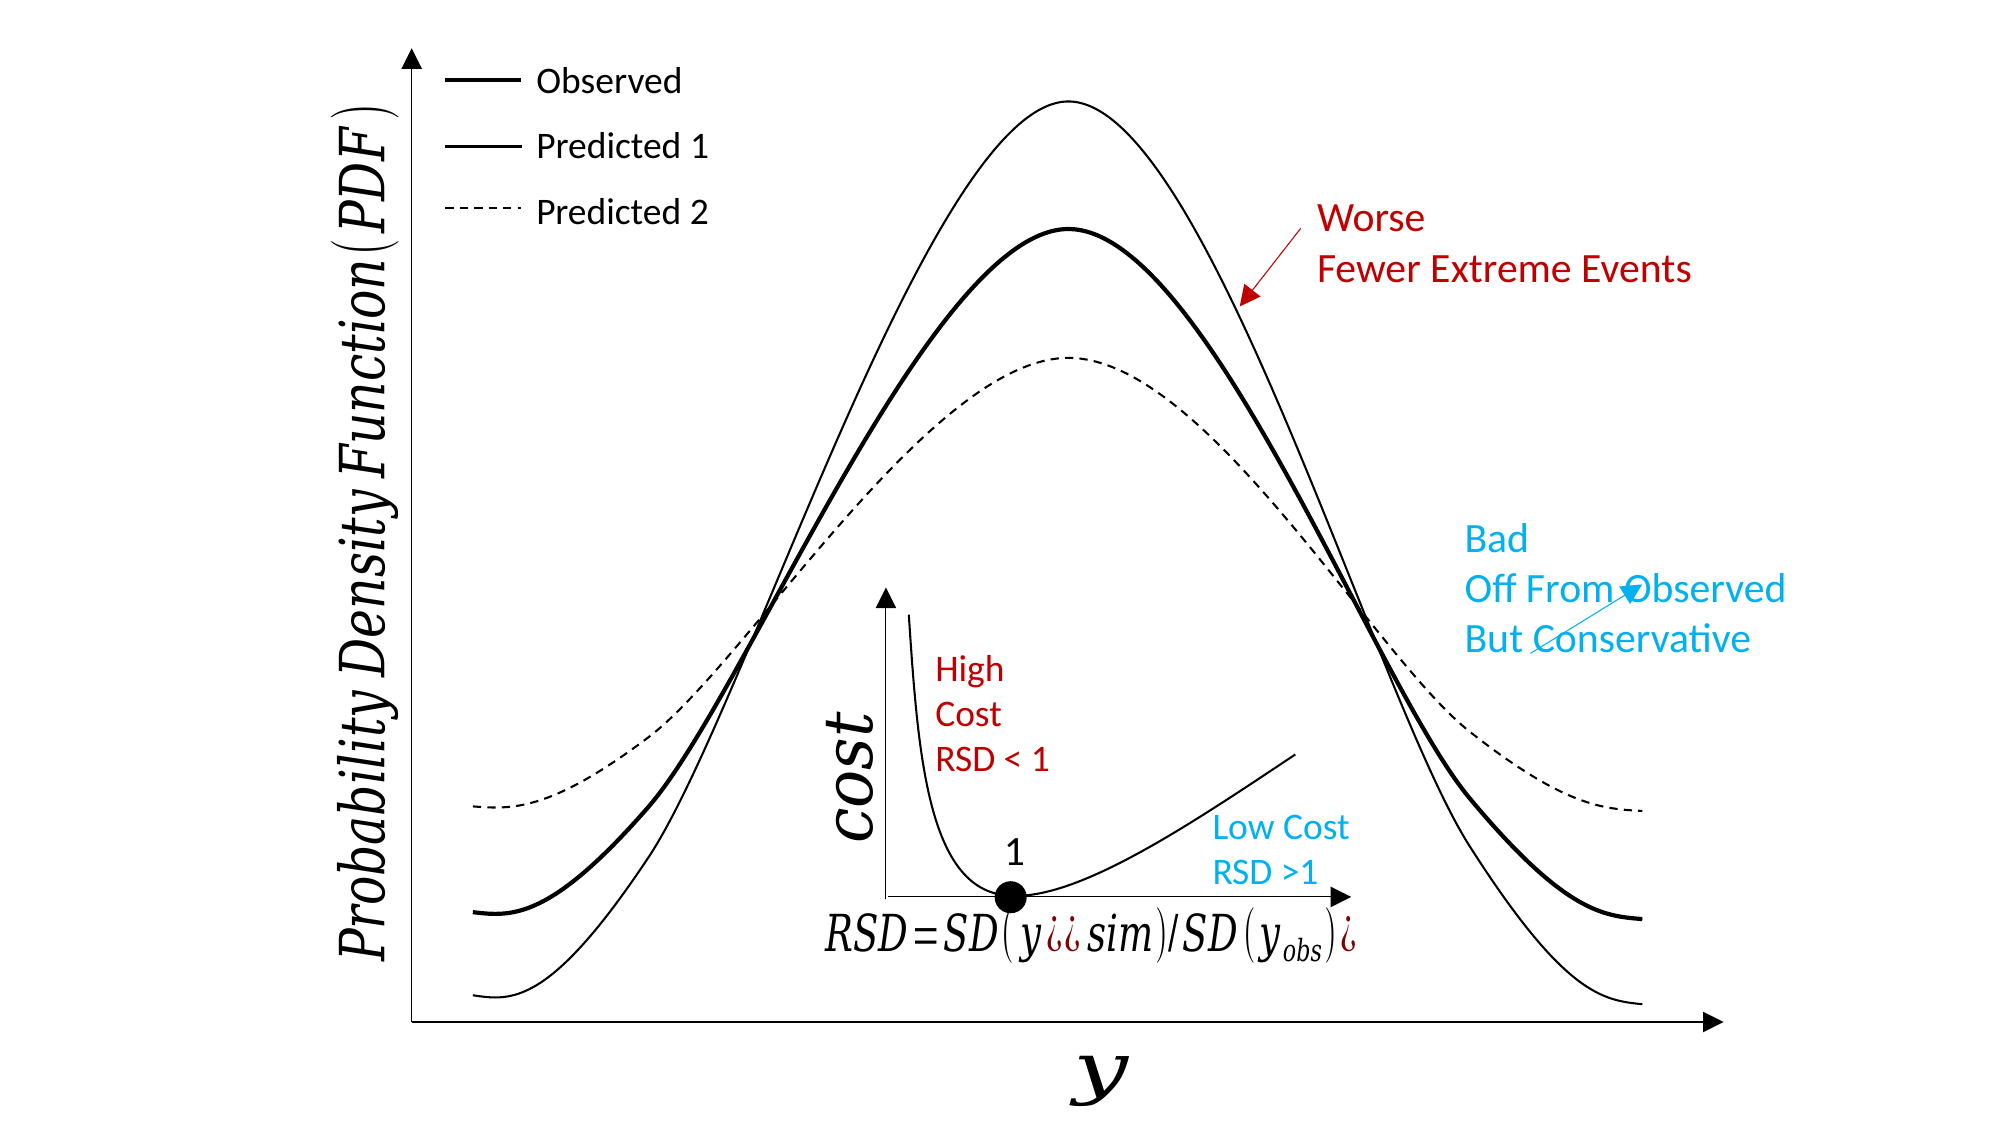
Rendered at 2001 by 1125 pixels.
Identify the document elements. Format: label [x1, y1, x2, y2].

text_box [320, 0, 1814, 1125]
